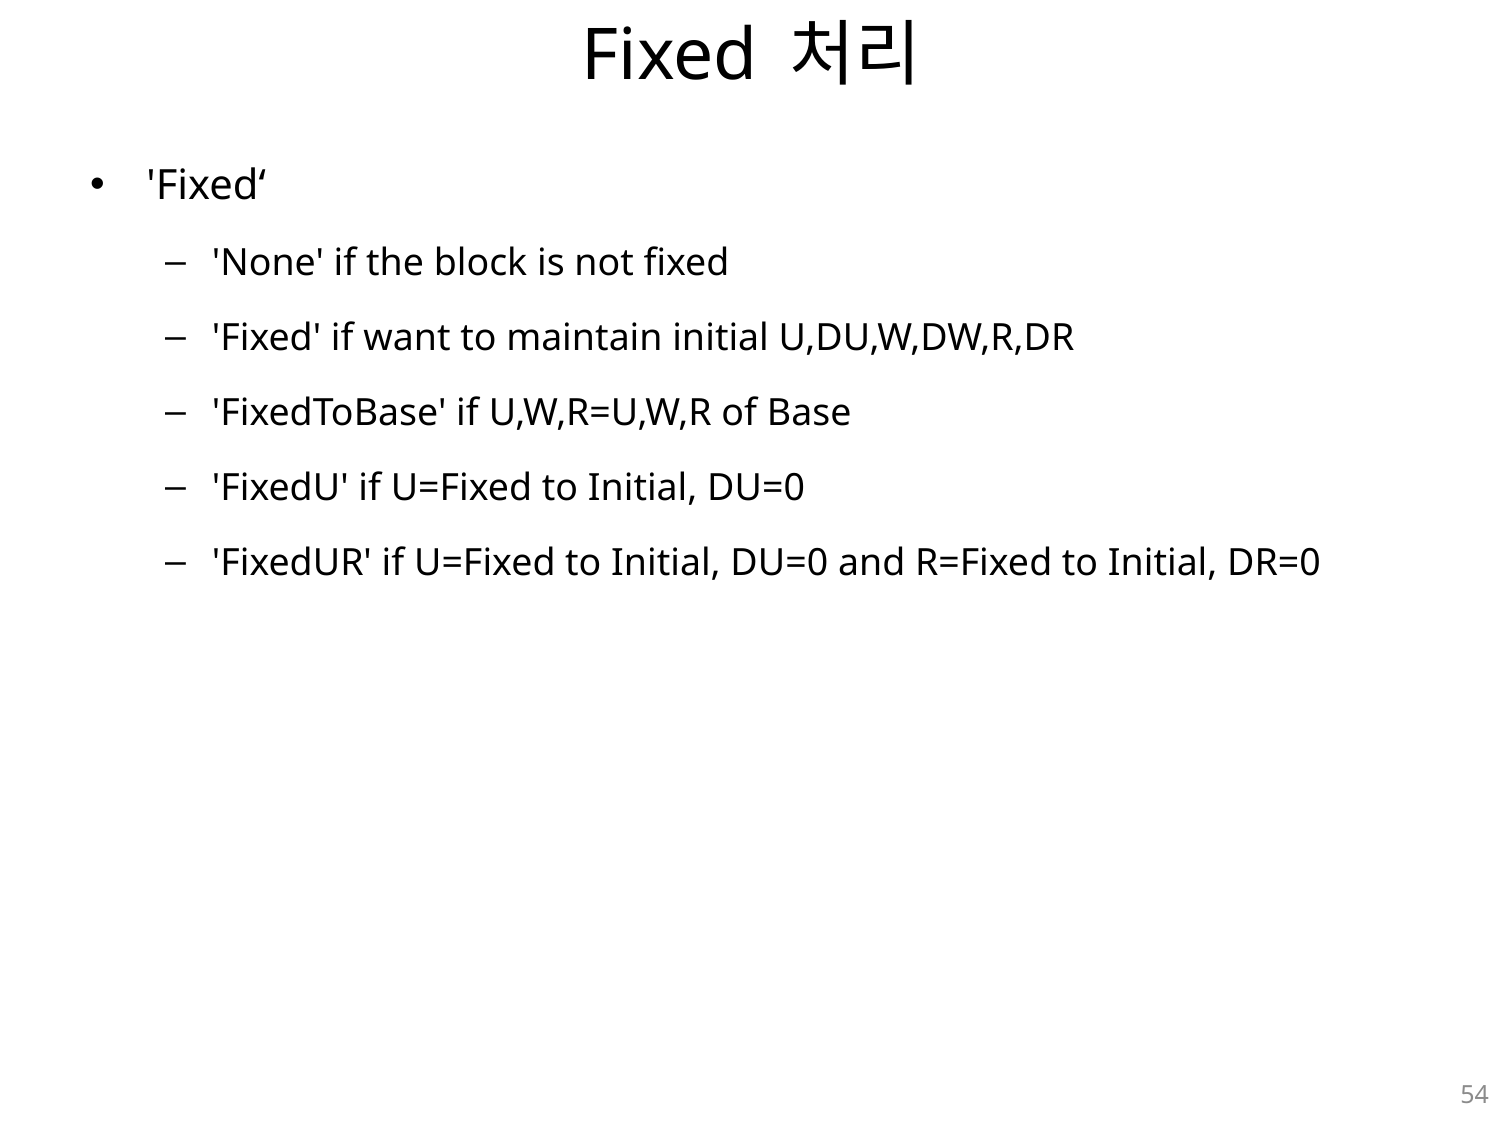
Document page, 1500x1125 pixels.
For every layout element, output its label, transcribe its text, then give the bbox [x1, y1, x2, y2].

title Fixed 처리 [76, 0, 1427, 102]
list 'Fixed‘ 'None' if the block is not fixed 'Fixed' if want to maintain initial U,DU,W,DW,R,DR 'FixedToBase' if U,W,R=U,W,R of Base 'FixedU' if U=Fixed to Initial, DU=0 'FixedUR' if U=Fixed to Initial, DU=0 and R=Fixed to Initial, DR=0 [75, 125, 1425, 1005]
slide_number 54 [1153, 1065, 1500, 1125]
